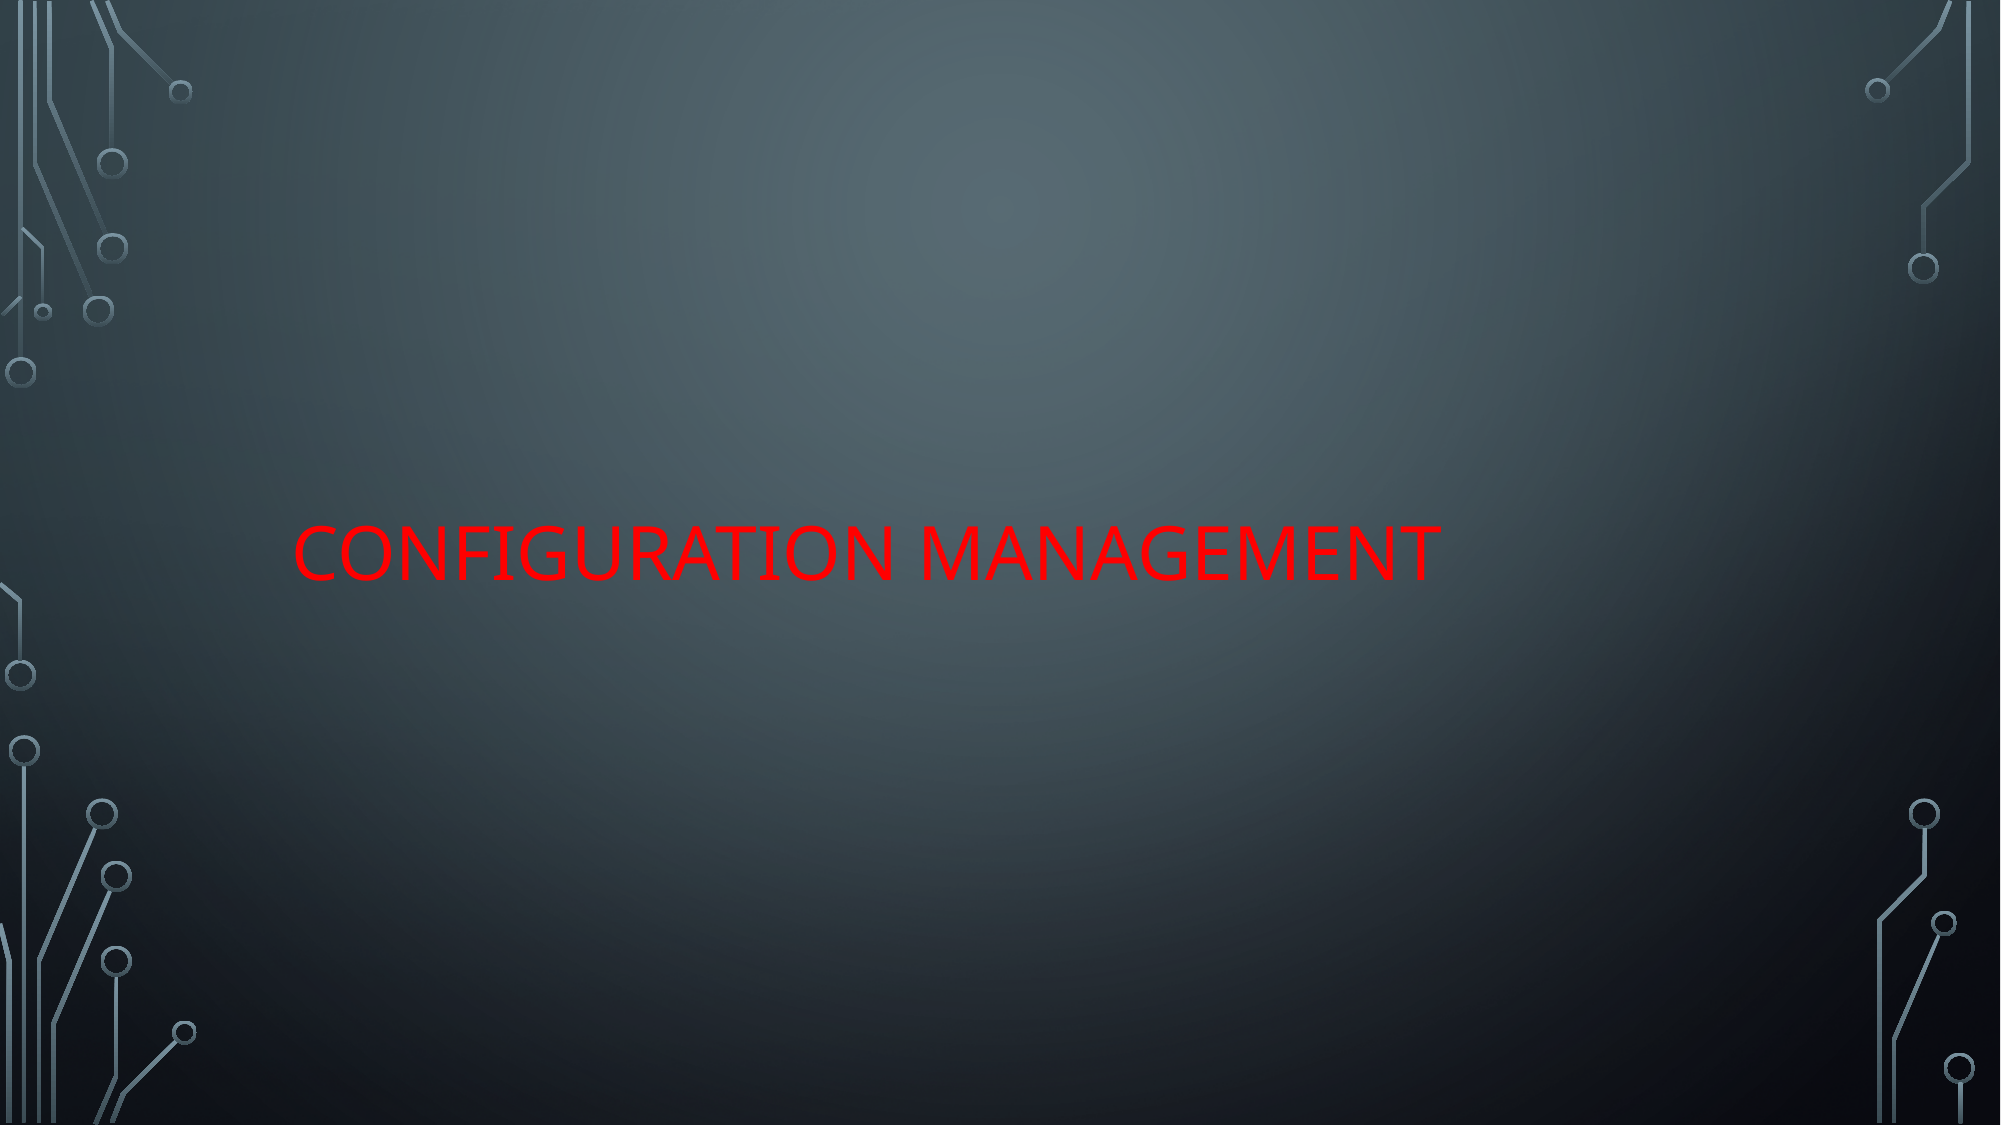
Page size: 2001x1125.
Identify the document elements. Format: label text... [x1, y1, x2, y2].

title Configuration management [275, 435, 1901, 678]
